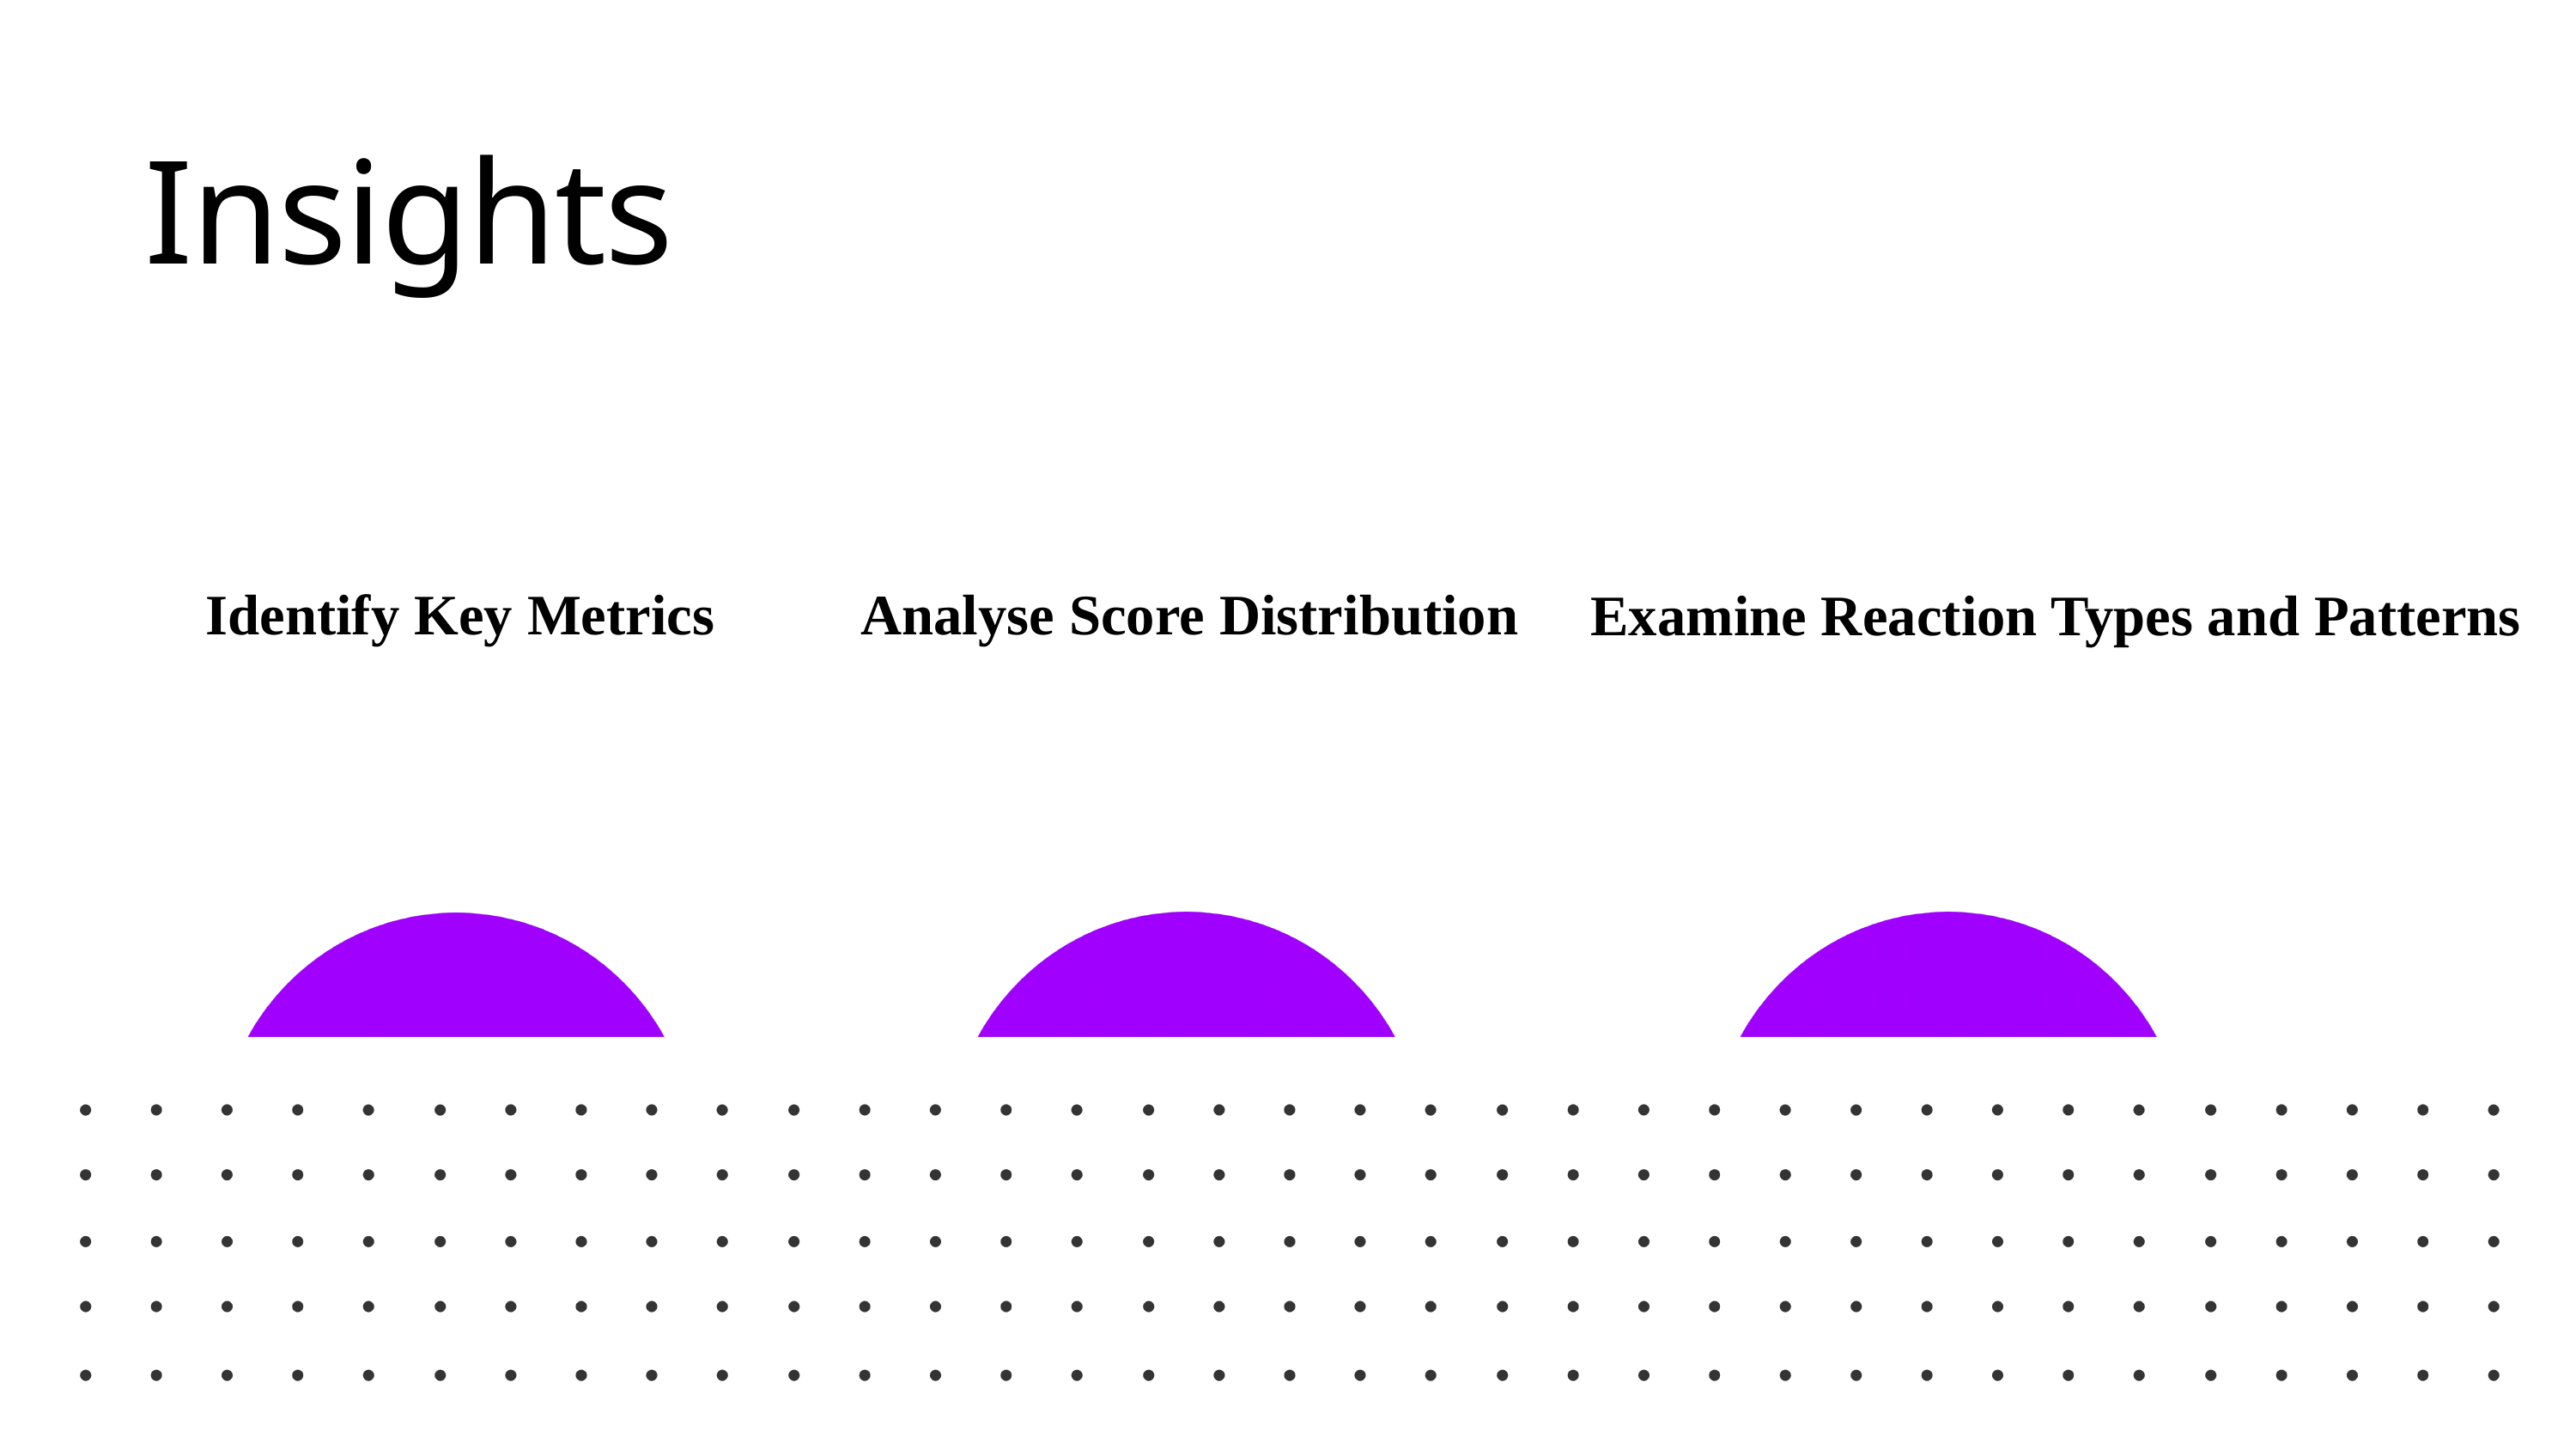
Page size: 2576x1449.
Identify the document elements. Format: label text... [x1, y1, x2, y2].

text_box Insights [144, 121, 799, 294]
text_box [72, 1099, 2504, 1385]
picture [1738, 912, 2158, 1037]
text_box Examine Reaction Types and Patterns [1577, 572, 2576, 653]
picture [976, 912, 1396, 1037]
text_box Identify Key Metrics [193, 571, 751, 652]
picture [246, 912, 666, 1037]
text_box Analyse Score Distribution [848, 571, 1557, 652]
